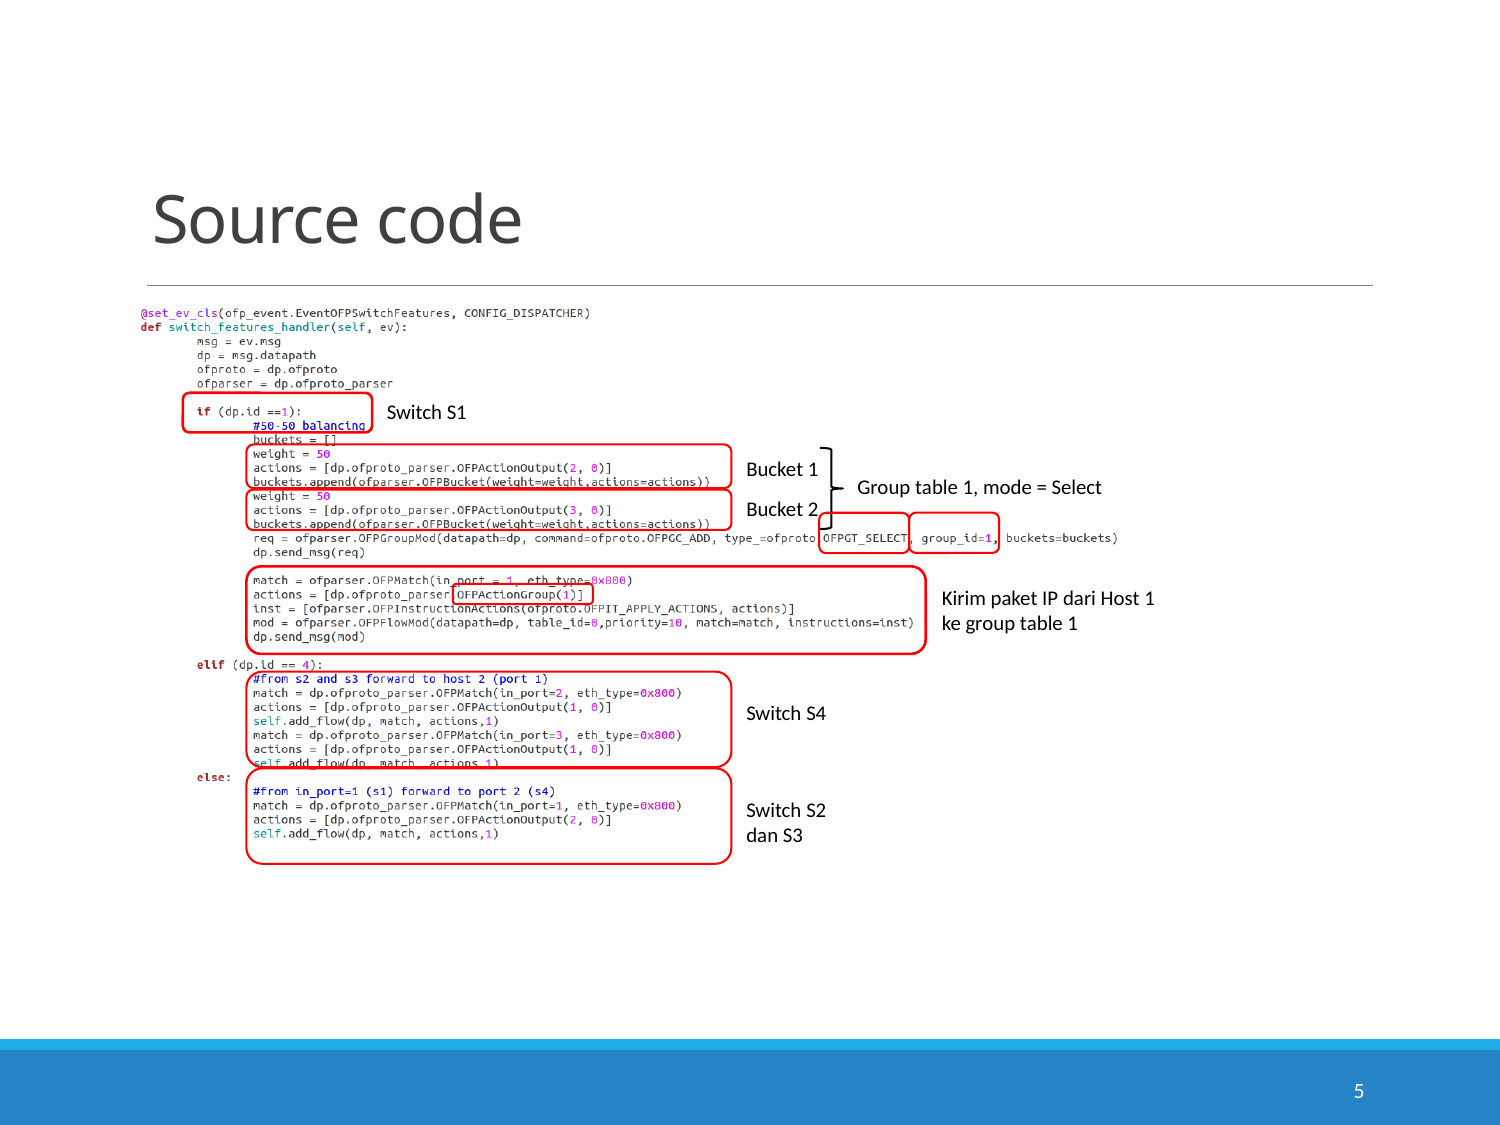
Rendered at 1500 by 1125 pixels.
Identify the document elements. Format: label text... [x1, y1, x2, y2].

picture [134, 302, 1129, 849]
text_box [247, 856, 731, 866]
slide_number 5 [1218, 1059, 1380, 1120]
text_box Kirim paket IP dari Host 1 ke group table 1 [1139, 577, 1180, 642]
title Source code [137, 171, 1375, 265]
